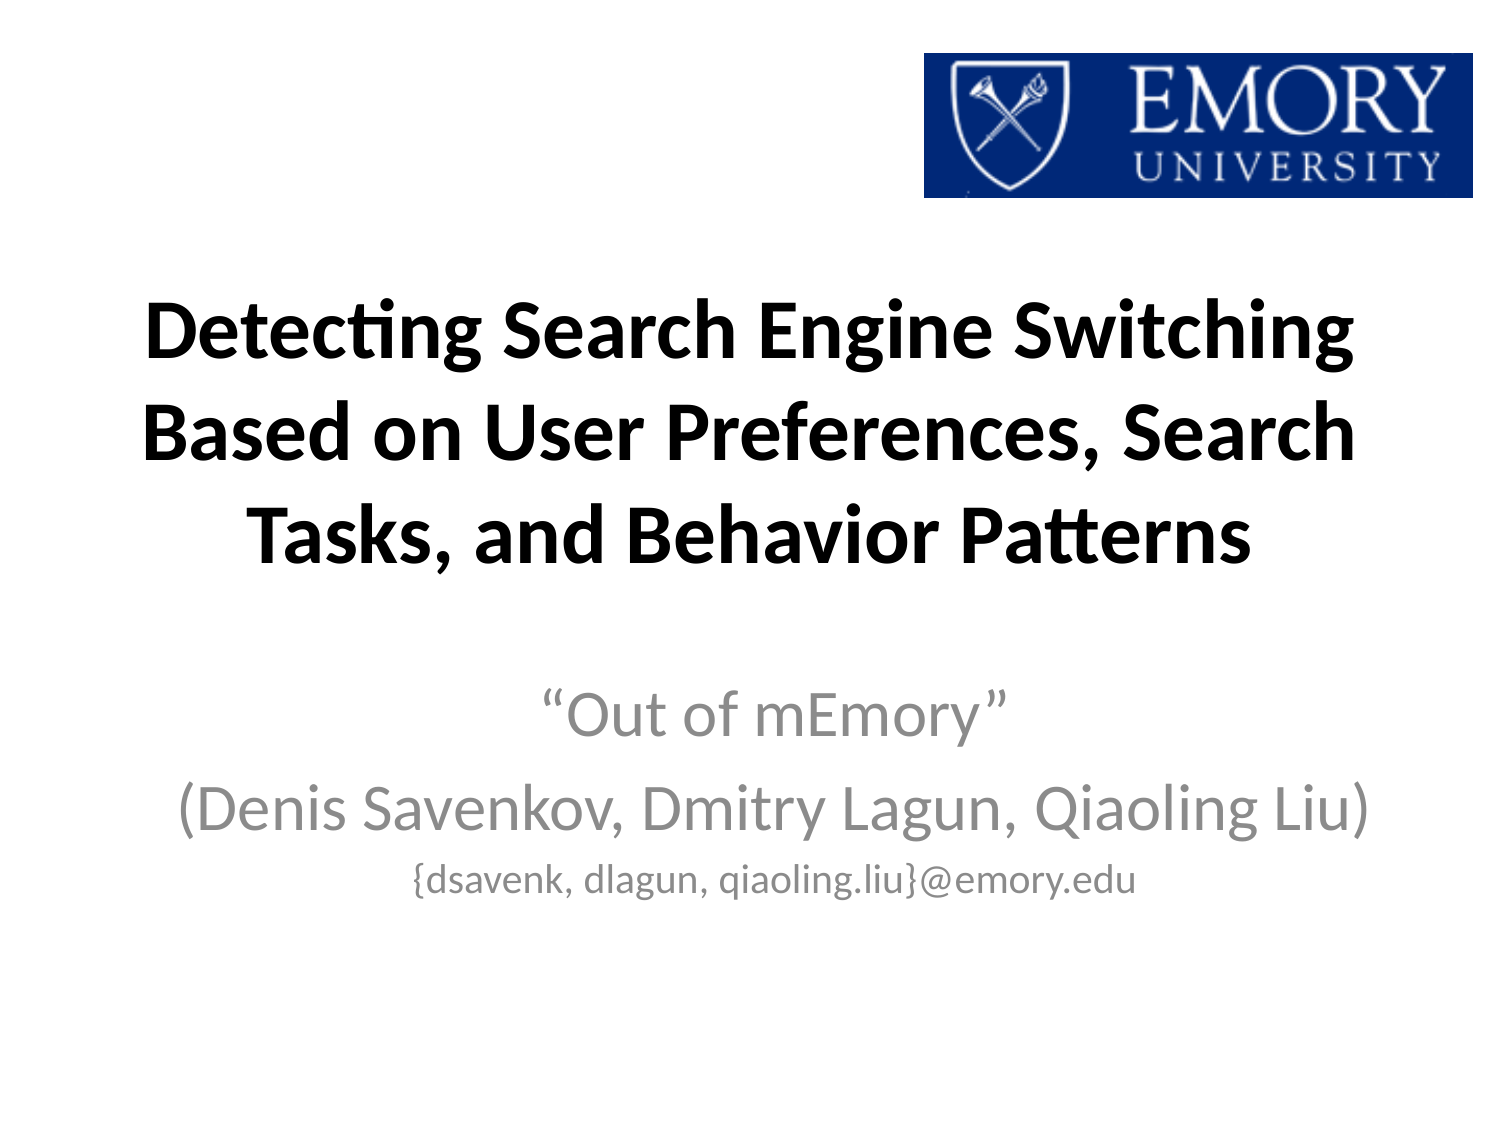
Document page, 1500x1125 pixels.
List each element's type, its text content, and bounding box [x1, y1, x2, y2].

subtitle “Out of mEmory” (Denis Savenkov, Dmitry Lagun, Qiaoling Liu) {dsavenk, dlagun, qiaoling.liu}@emory.edu [137, 662, 1413, 950]
title Detecting Search Engine Switching Based on User Preferences, Search Tasks, and Behavior Patterns [112, 224, 1388, 629]
picture [924, 53, 1474, 198]
